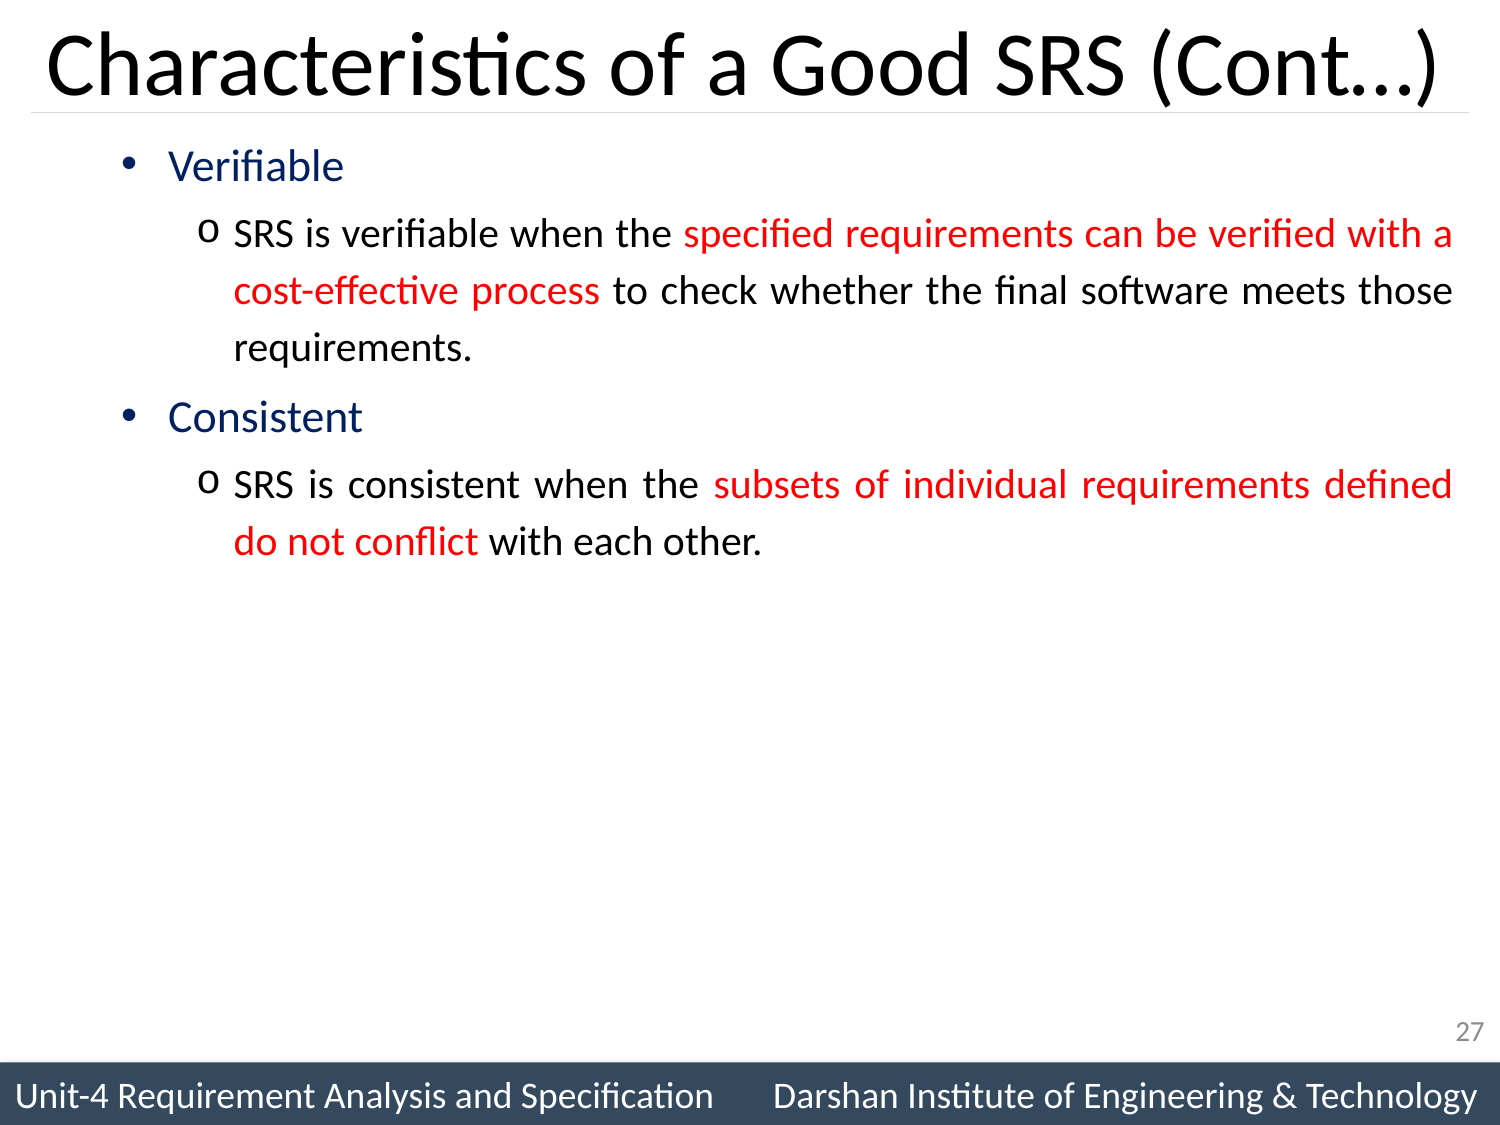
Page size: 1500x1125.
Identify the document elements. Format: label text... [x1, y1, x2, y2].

title Characteristics of a Good SRS (Cont…) [31, 0, 1469, 120]
list Verifiable SRS is verifiable when the specified requirements can be verified with a cost-effective process to check whether the final software meets those requirements. Consistent SRS is consistent when the subsets of individual requirements defined do not conflict with each other. [31, 120, 1469, 1046]
slide_number 27 [1149, 999, 1500, 1060]
